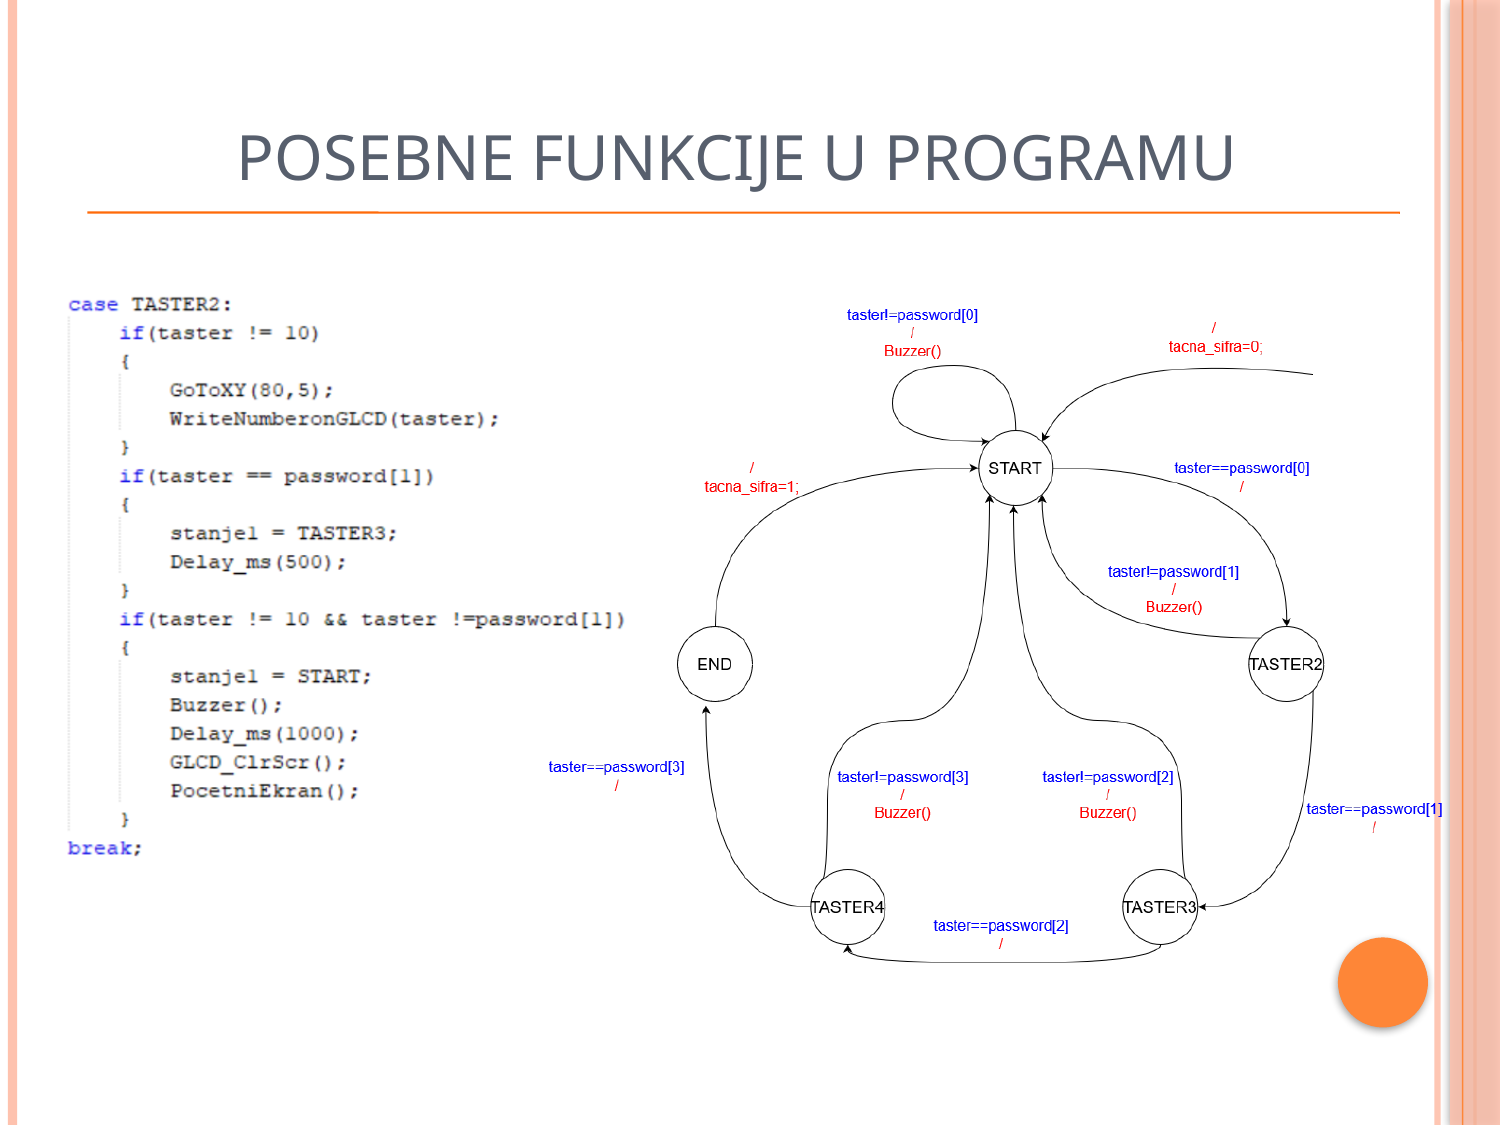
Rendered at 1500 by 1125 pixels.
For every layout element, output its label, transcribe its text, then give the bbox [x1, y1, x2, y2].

picture [24, 286, 1444, 963]
title Posebne funkcije u programu [75, 45, 1400, 200]
